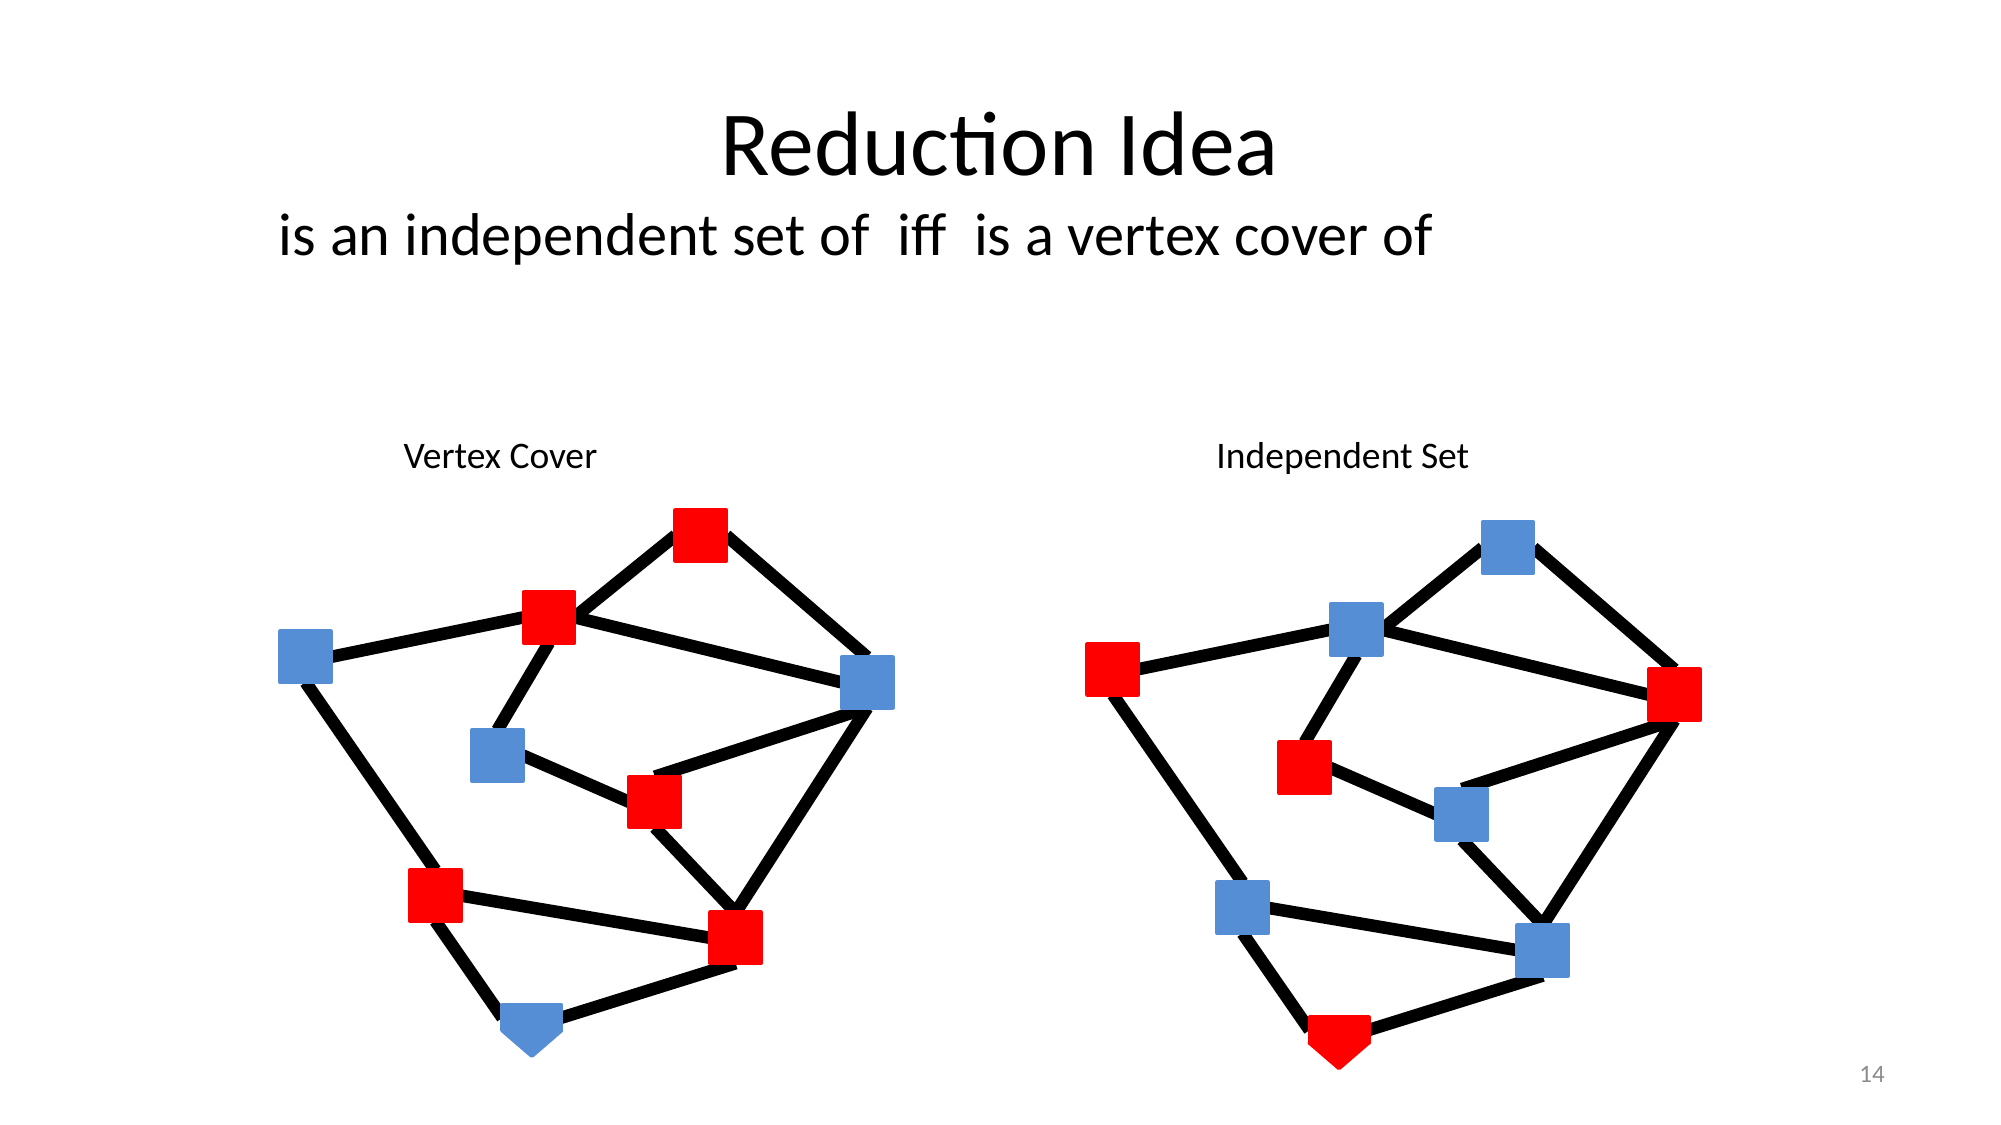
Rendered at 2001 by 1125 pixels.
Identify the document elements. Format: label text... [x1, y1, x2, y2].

title Reduction Idea [99, 45, 1900, 233]
text_box Vertex Cover [388, 424, 613, 484]
text_box Independent Set [1201, 424, 1485, 484]
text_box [1087, 522, 1701, 1069]
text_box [279, 509, 893, 1056]
slide_number 14 [1433, 1042, 1900, 1103]
